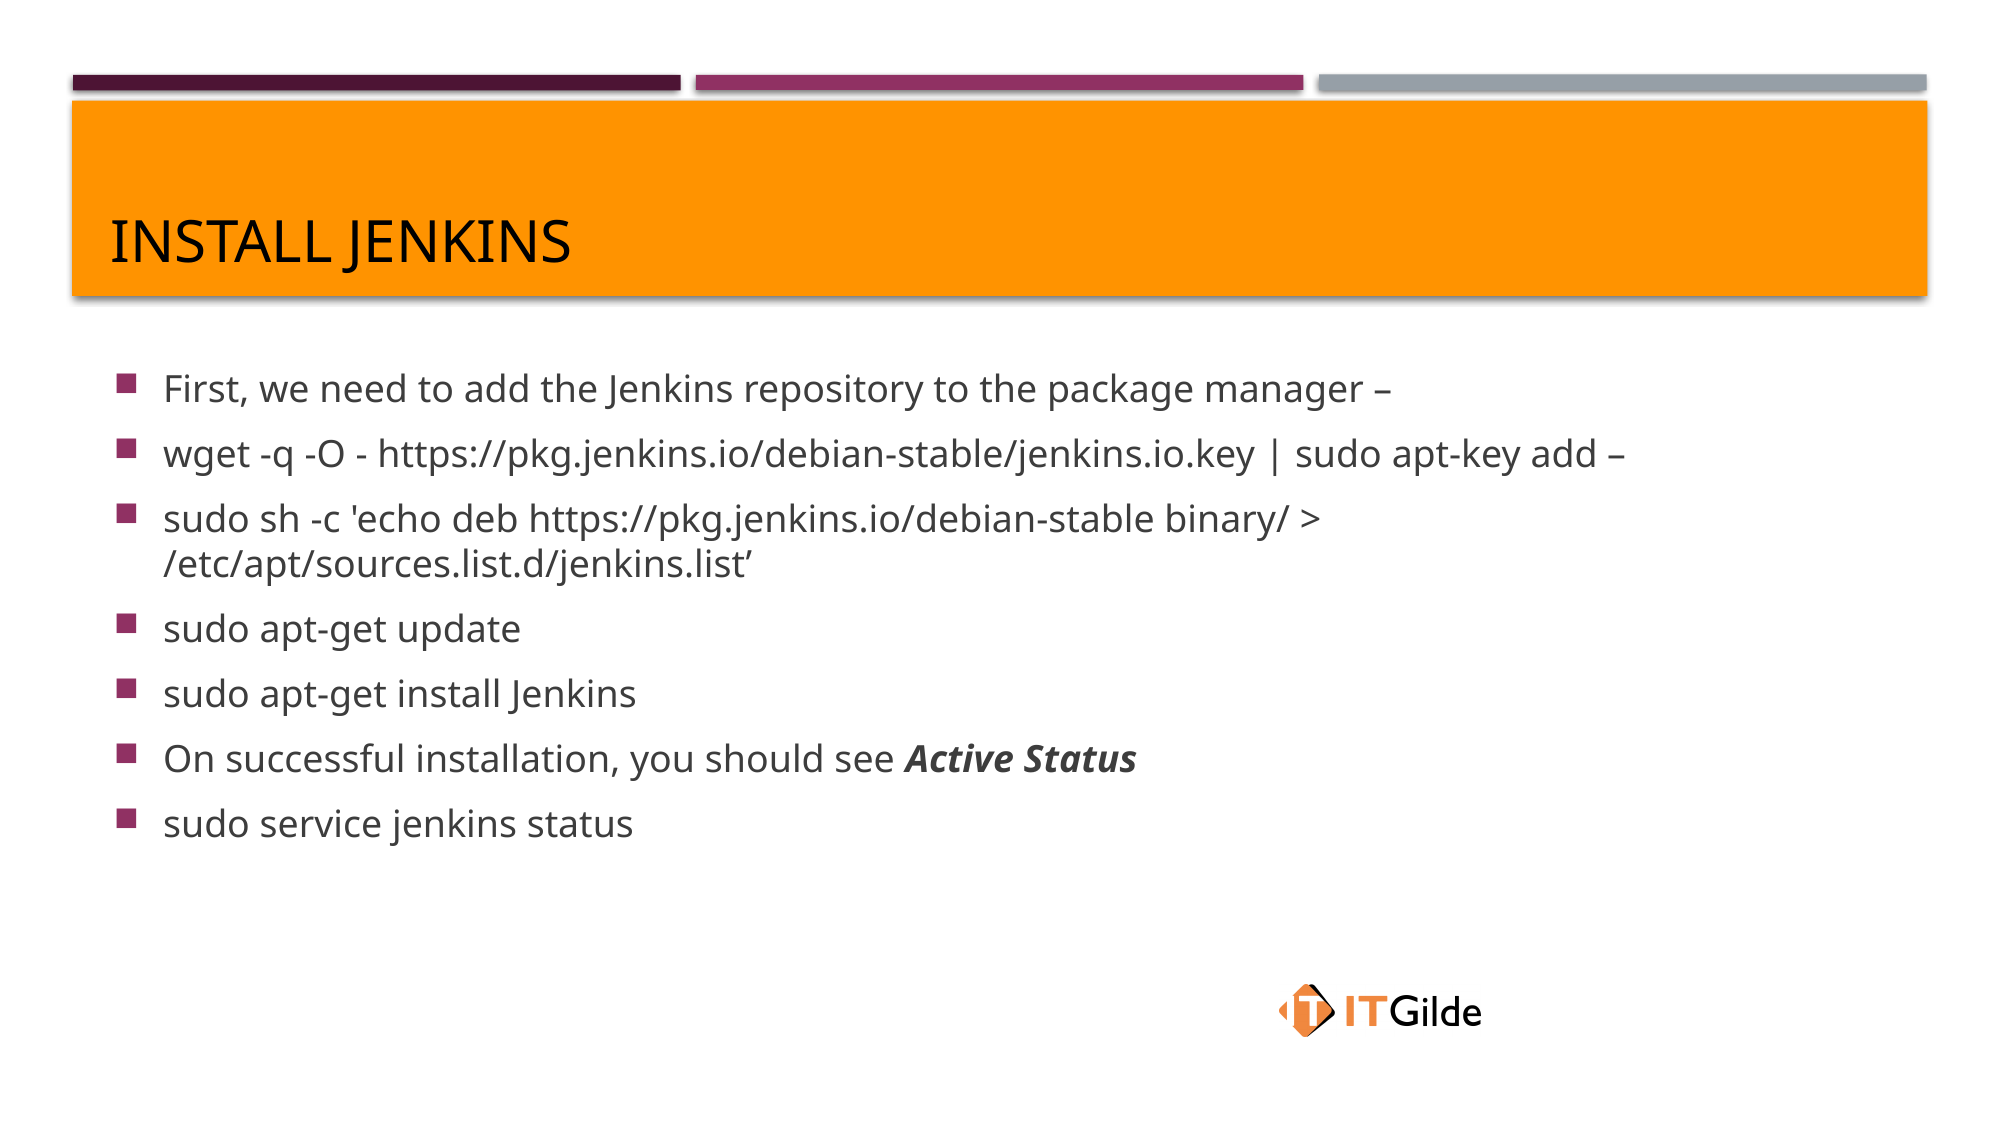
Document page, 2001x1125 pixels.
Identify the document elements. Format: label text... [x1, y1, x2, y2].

list First, we need to add the Jenkins repository to the package manager – wget -q -O - https://pkg.jenkins.io/debian-stable/jenkins.io.key | sudo apt-key add – sudo sh -c 'echo deb https://pkg.jenkins.io/debian-stable binary/ > /etc/apt/sources.list.d/jenkins.list’ sudo apt-get update sudo apt-get install Jenkins On successful installation, you should see Active Status sudo service jenkins status [95, 357, 1905, 962]
title Install Jenkins [95, 115, 1905, 282]
picture [1279, 984, 1481, 1037]
